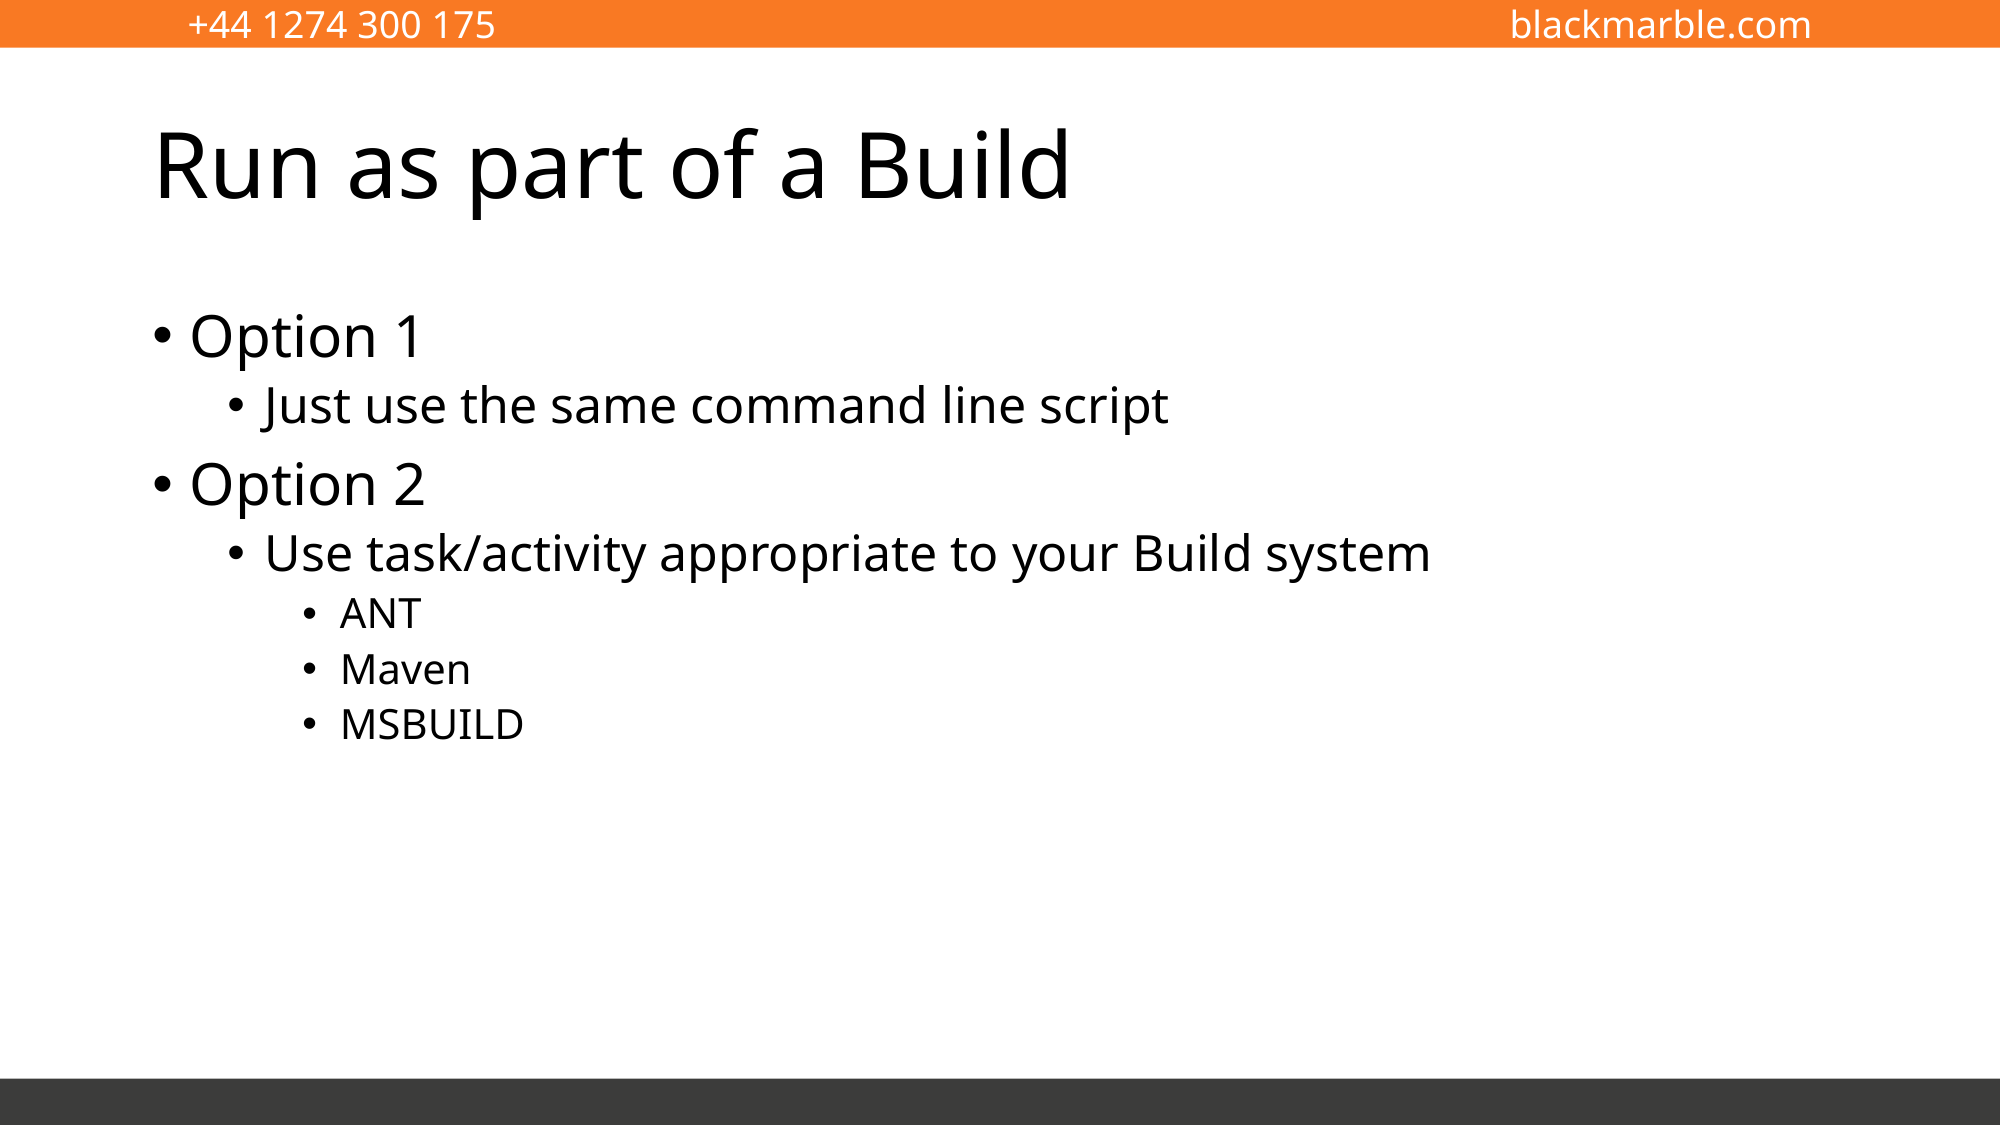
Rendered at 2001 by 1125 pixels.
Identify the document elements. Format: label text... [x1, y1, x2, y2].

title Run as part of a Build [137, 59, 1863, 278]
list Option 1 Just use the same command line script Option 2 Use task/activity appropriate to your Build system ANT Maven MSBUILD [137, 299, 1863, 1014]
